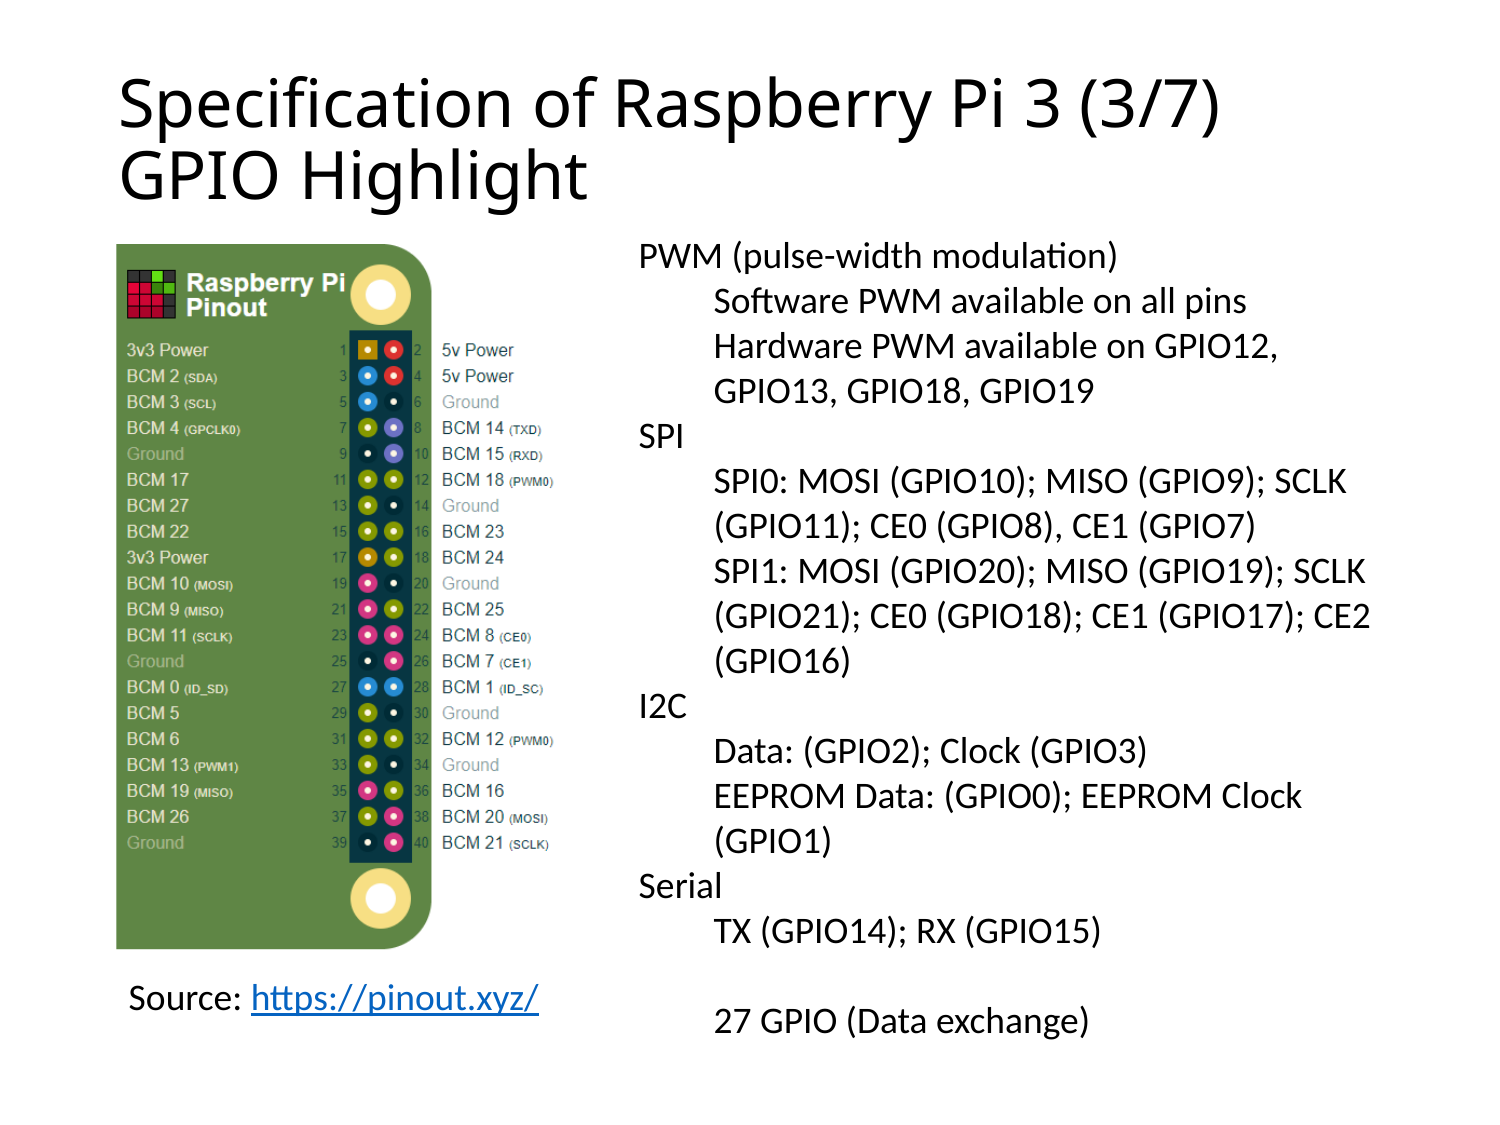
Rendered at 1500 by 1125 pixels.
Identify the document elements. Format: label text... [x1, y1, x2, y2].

title Specification of Raspberry Pi 3 (3/7) GPIO Highlight [103, 59, 1397, 224]
text_box PWM (pulse-width modulation) Software PWM available on all pins Hardware PWM available on GPIO12, GPIO13, GPIO18, GPIO19 SPI SPI0: MOSI (GPIO10); MISO (GPIO9); SCLK (GPIO11); CE0 (GPIO8), CE1 (GPIO7) SPI1: MOSI (GPIO20); MISO (GPIO19); SCLK (GPIO21); CE0 (GPIO18); CE1 (GPIO17); CE2 (GPIO16) I2C Data: (GPIO2); Clock (GPIO3) EEPROM Data: (GPIO0); EEPROM Clock (GPIO1) Serial TX (GPIO14); RX (GPIO15) 27 GPIO (Data exchange) [623, 223, 1397, 1049]
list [103, 244, 565, 966]
text_box Source: https://pinout.xyz/ [113, 966, 554, 1026]
